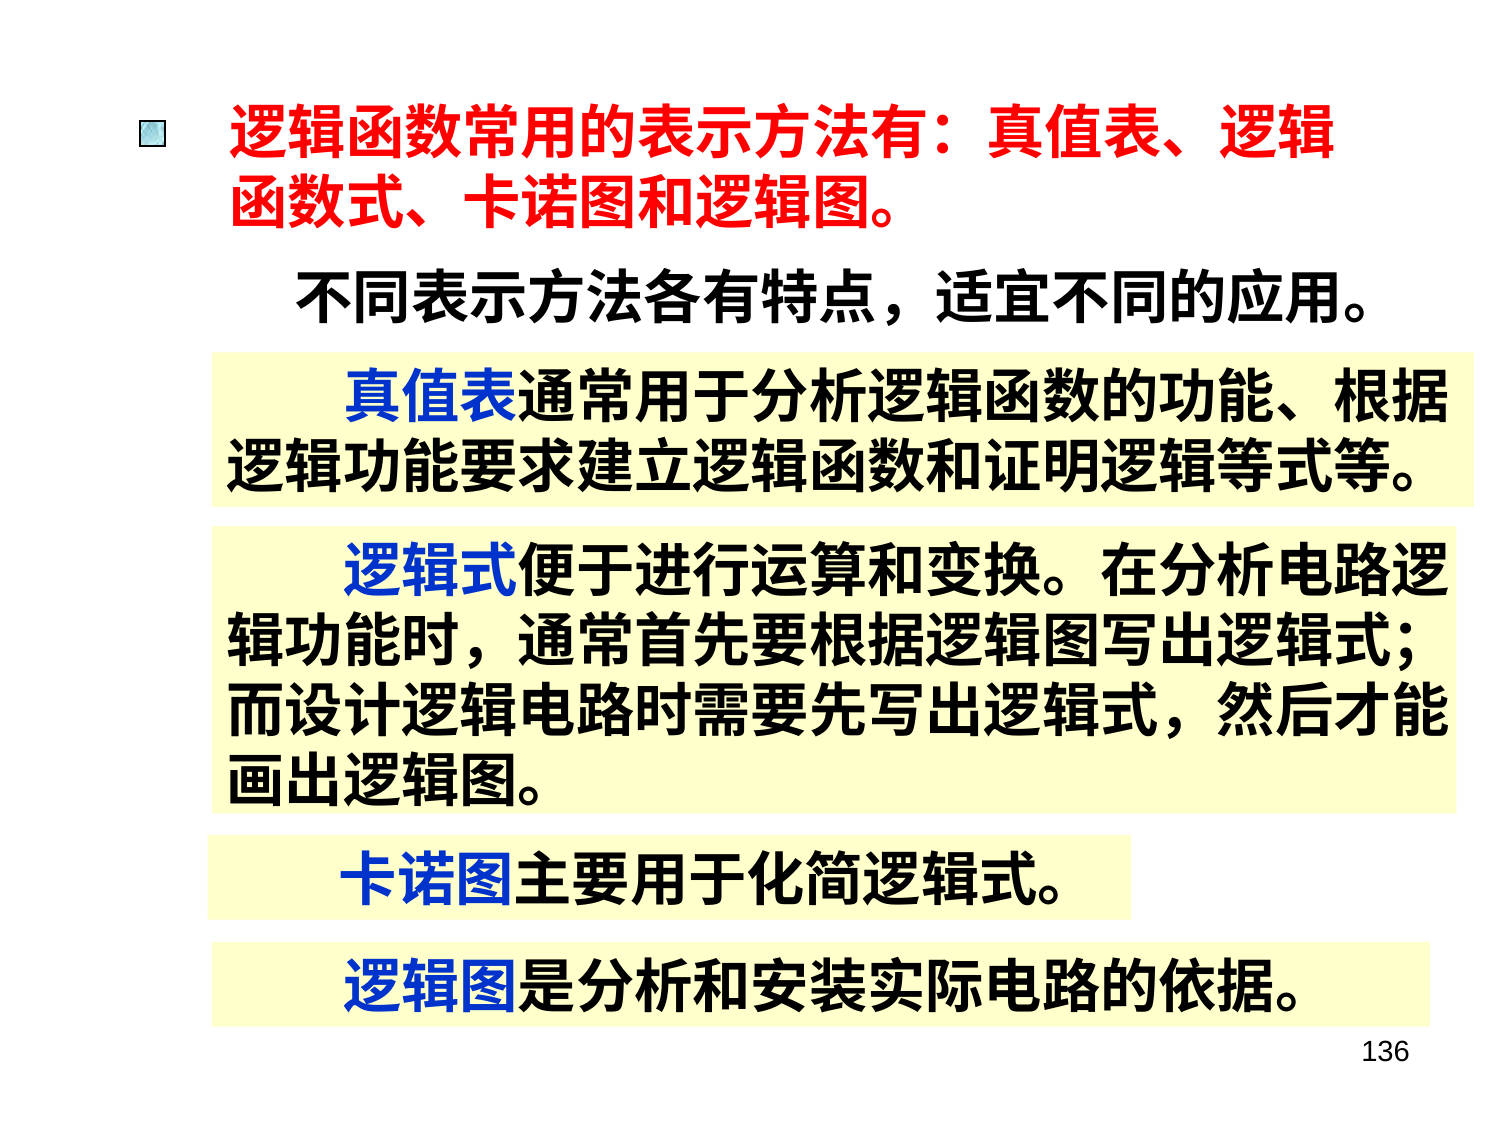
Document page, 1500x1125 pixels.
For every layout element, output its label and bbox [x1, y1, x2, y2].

text_box [211, 526, 1457, 814]
text_box [207, 834, 1132, 920]
text_box [211, 941, 1430, 1027]
text_box [139, 120, 165, 146]
slide_number [1074, 1027, 1426, 1103]
text_box [214, 87, 1404, 243]
text_box [212, 252, 1500, 338]
text_box [211, 352, 1474, 507]
